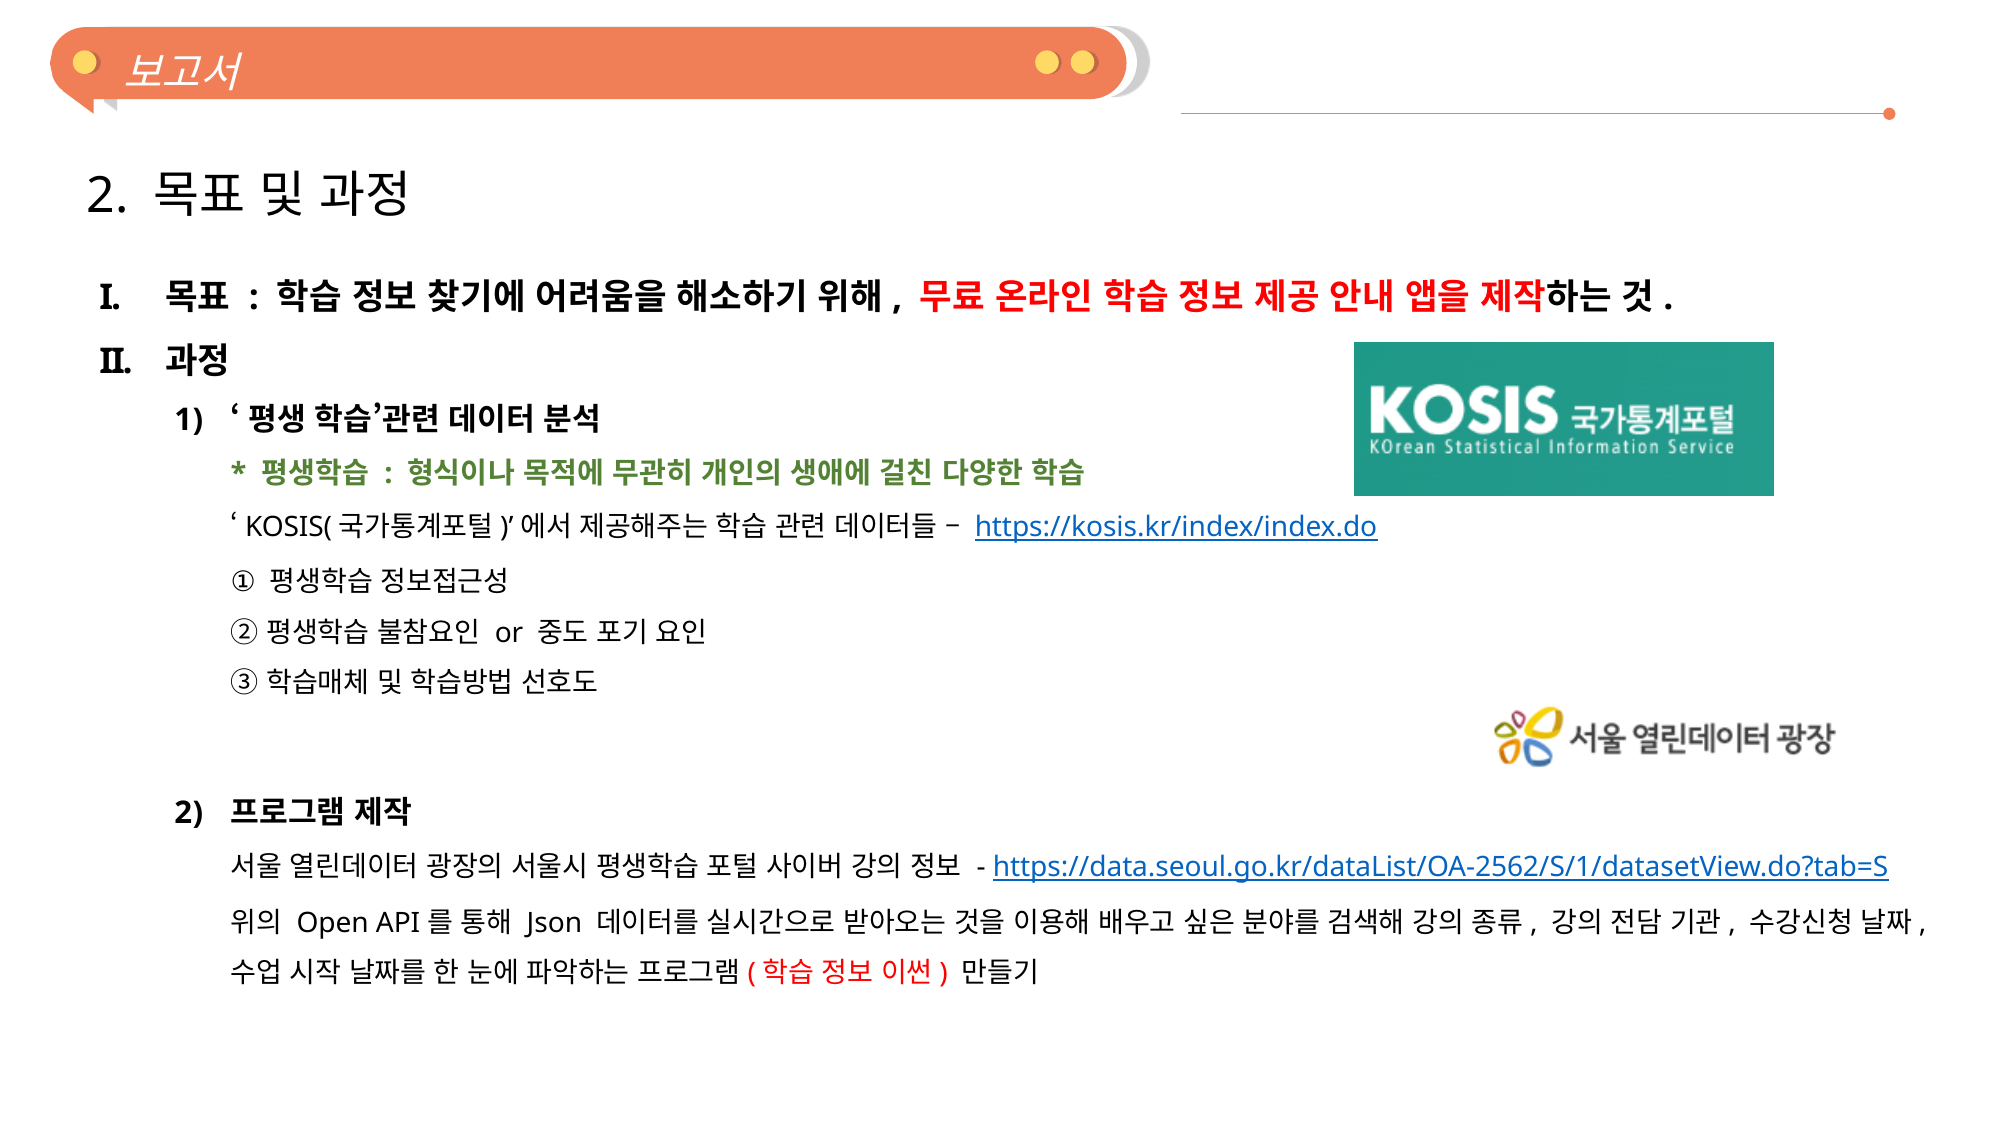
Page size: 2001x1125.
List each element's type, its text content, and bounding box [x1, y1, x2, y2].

text_box 목표 : 학습 정보 찾기에 어려움을 해소하기 위해, 무료 온라인 학습 정보 제공 안내 앱을 제작하는 것. 과정 ‘평생 학습’관련 데이터 분석 * 평생학습 : 형식이나 목적에 무관히 개인의 생애에 걸친 다양한 학습 ‘KOSIS(국가통계포털)’에서 제공해주는 학습 관련 데이터들 – https://kosis.kr/index/index.do ① 평생학습 정보접근성 ② 평생학습 불참요인 or 중도 포기 요인 ③ 학습매체 및 학습방법 선호도 프로그램 제작 서울 열린데이터 광장의 서울시 평생학습 포털 사이버 강의 정보 - https://data.seoul.go.kr/dataList/OA-2562/S/1/datasetView.do?tab=S 위의 Open API를 통해 Json 데이터를 실시간으로 받아오는 것을 이용해 배우고 싶은 분야를 검색해 강의 종류, 강의 전담 기관, 수강신청 날짜, 수업 시작 날짜를 한 눈에 파악하는 프로그램(학습 정보 이썬) 만들기 [84, 245, 1961, 1099]
text_box 2. 목표 및 과정 [72, 155, 580, 230]
picture [1487, 690, 1858, 797]
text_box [49, 26, 1890, 114]
picture [1354, 342, 1774, 496]
